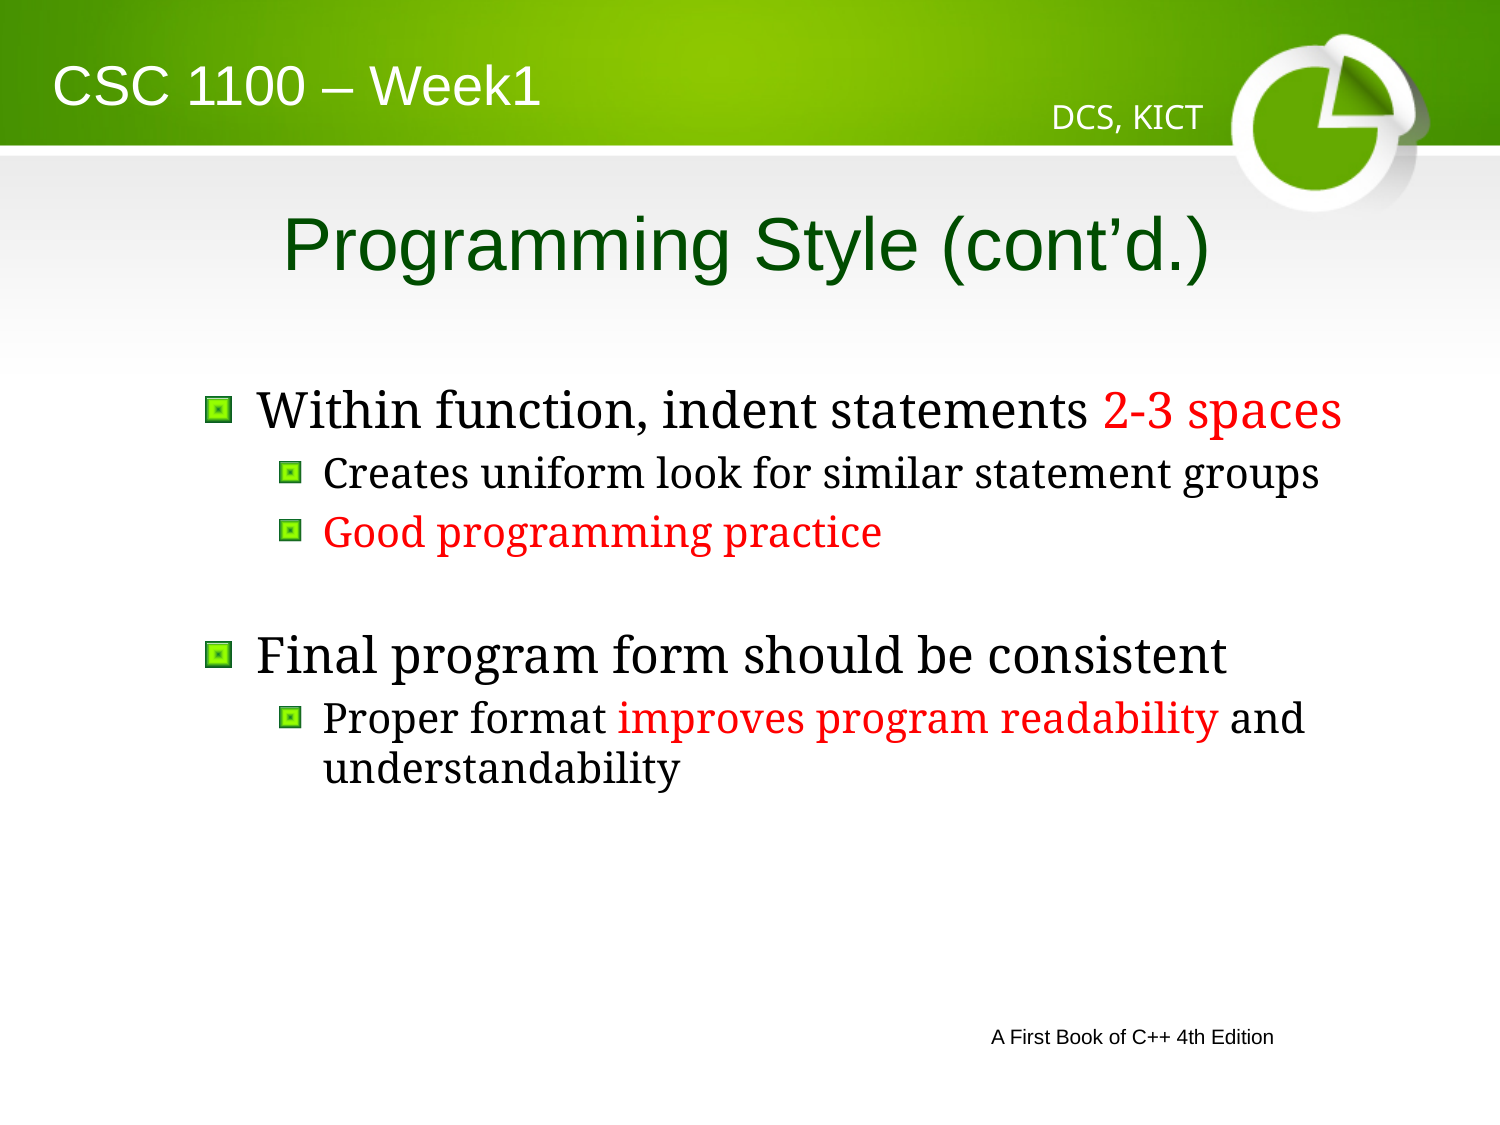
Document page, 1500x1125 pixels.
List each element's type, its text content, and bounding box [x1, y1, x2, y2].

title Programming Style (cont’d.) [170, 168, 1324, 313]
footer A First Book of C++ 4th Edition [895, 1016, 1371, 1068]
text_box CSC 1100 – Week1 [37, 24, 563, 125]
text_box DCS, KICT [1036, 84, 1230, 144]
picture [0, 0, 1500, 1125]
slide_number [1252, 112, 1325, 175]
list Within function, indent statements 2-3 spaces Creates uniform look for similar statement groups Good programming practice Final program form should be consistent Proper format improves program readability and understandability [185, 371, 1365, 853]
